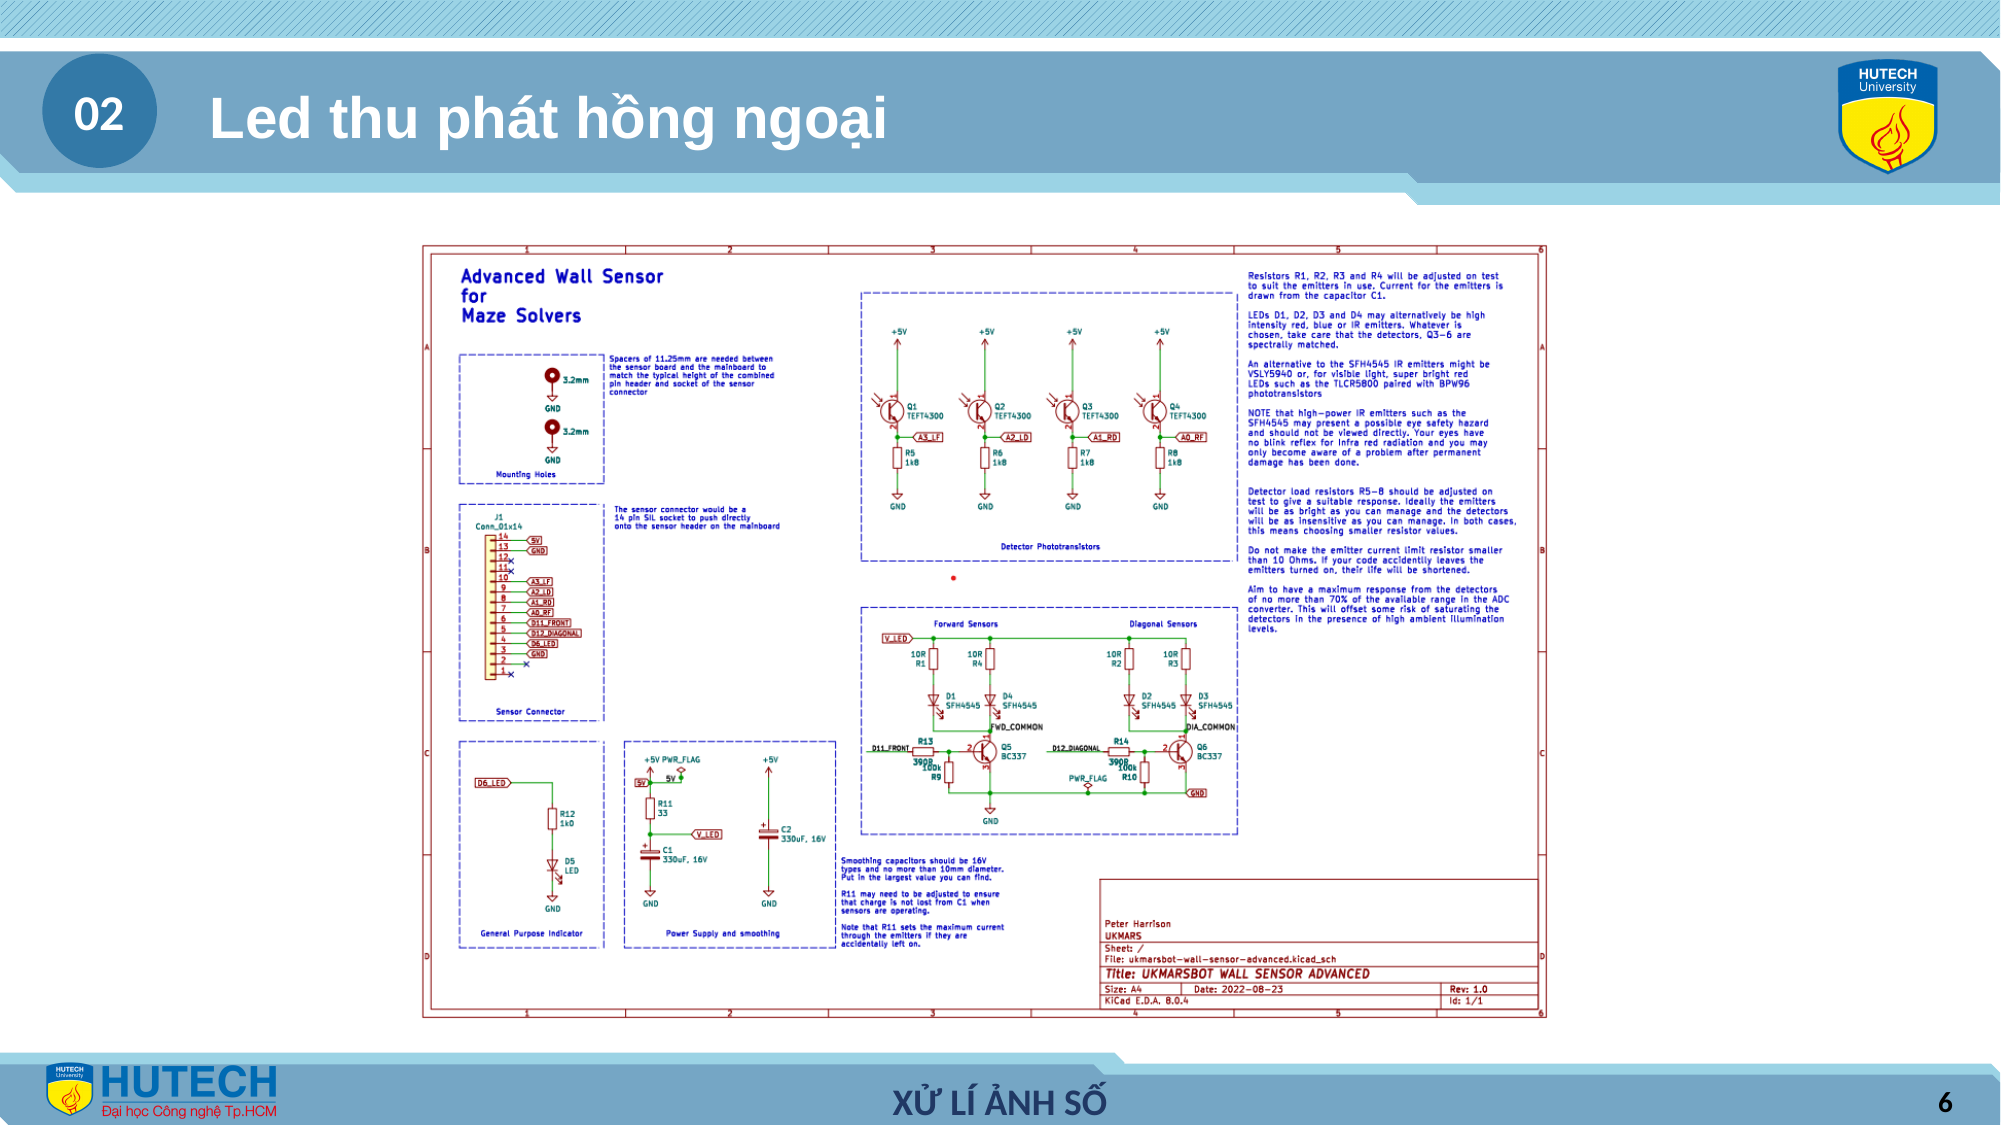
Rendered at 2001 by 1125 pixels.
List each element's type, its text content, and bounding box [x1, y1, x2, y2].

picture [405, 233, 1555, 1024]
picture [1787, 59, 1989, 176]
text_box 02 [42, 53, 157, 168]
picture [30, 1049, 292, 1125]
text_box Led thu phát hồng ngoại [194, 72, 1000, 139]
slide_number 6 [1517, 1071, 1968, 1125]
